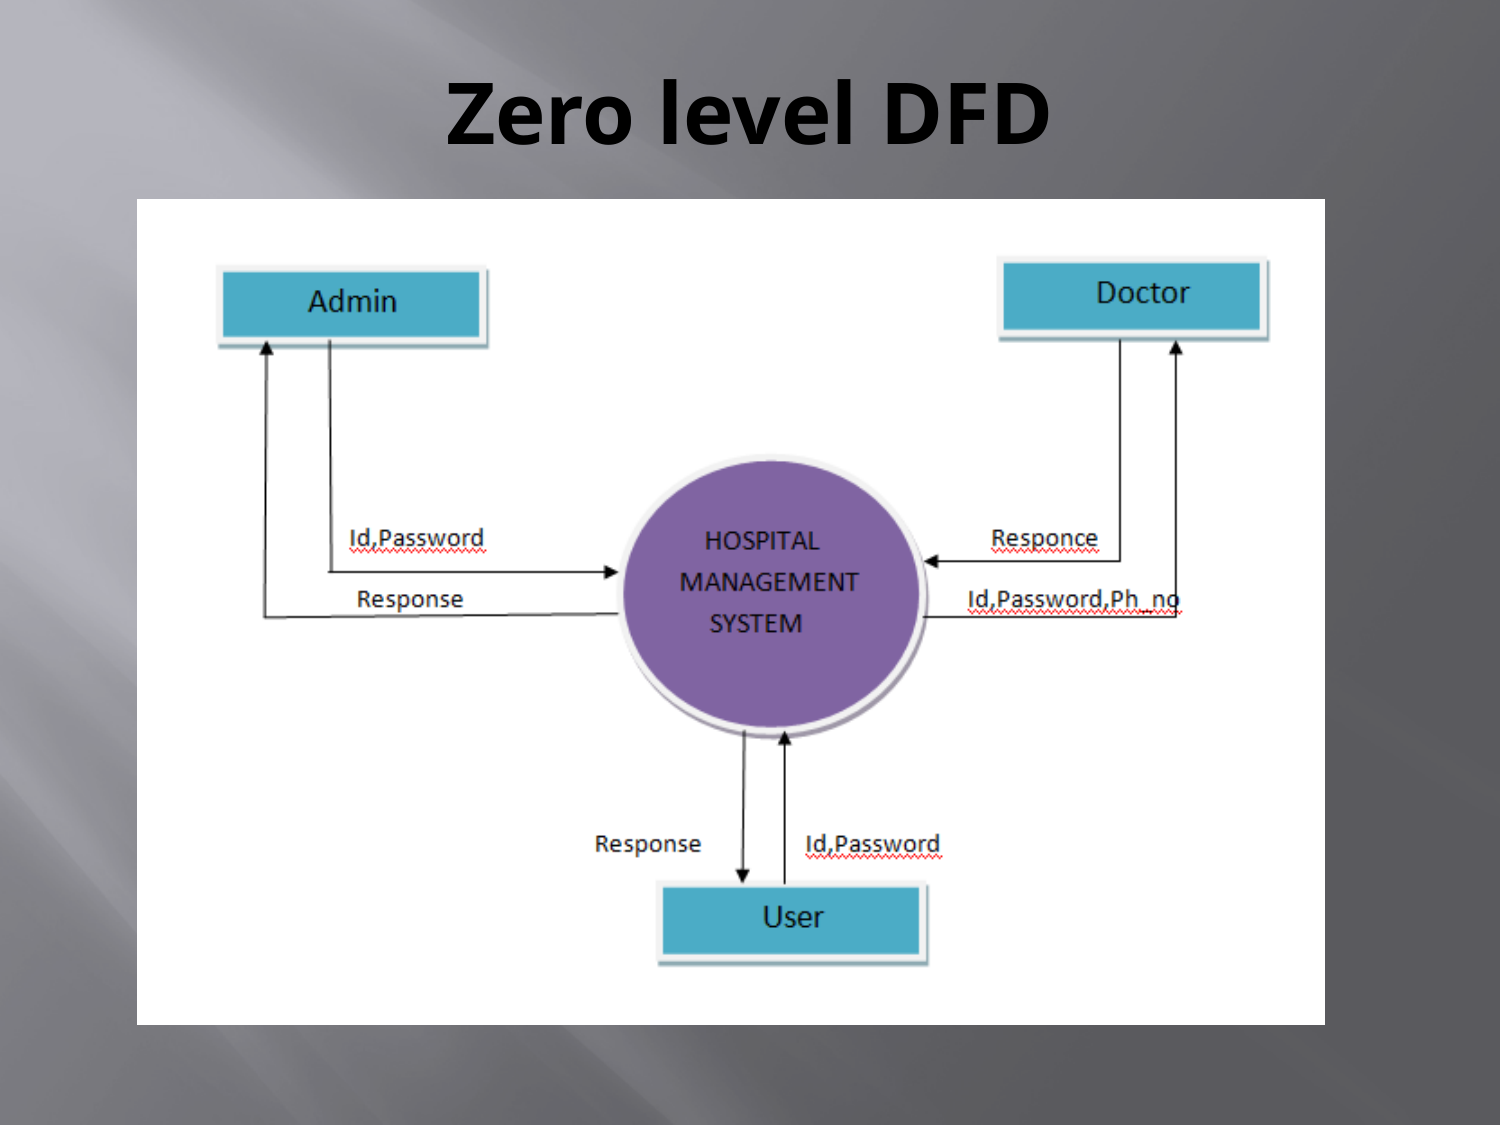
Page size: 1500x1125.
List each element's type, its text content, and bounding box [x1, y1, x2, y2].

title Zero level DFD [75, 45, 1425, 175]
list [137, 199, 1326, 1026]
